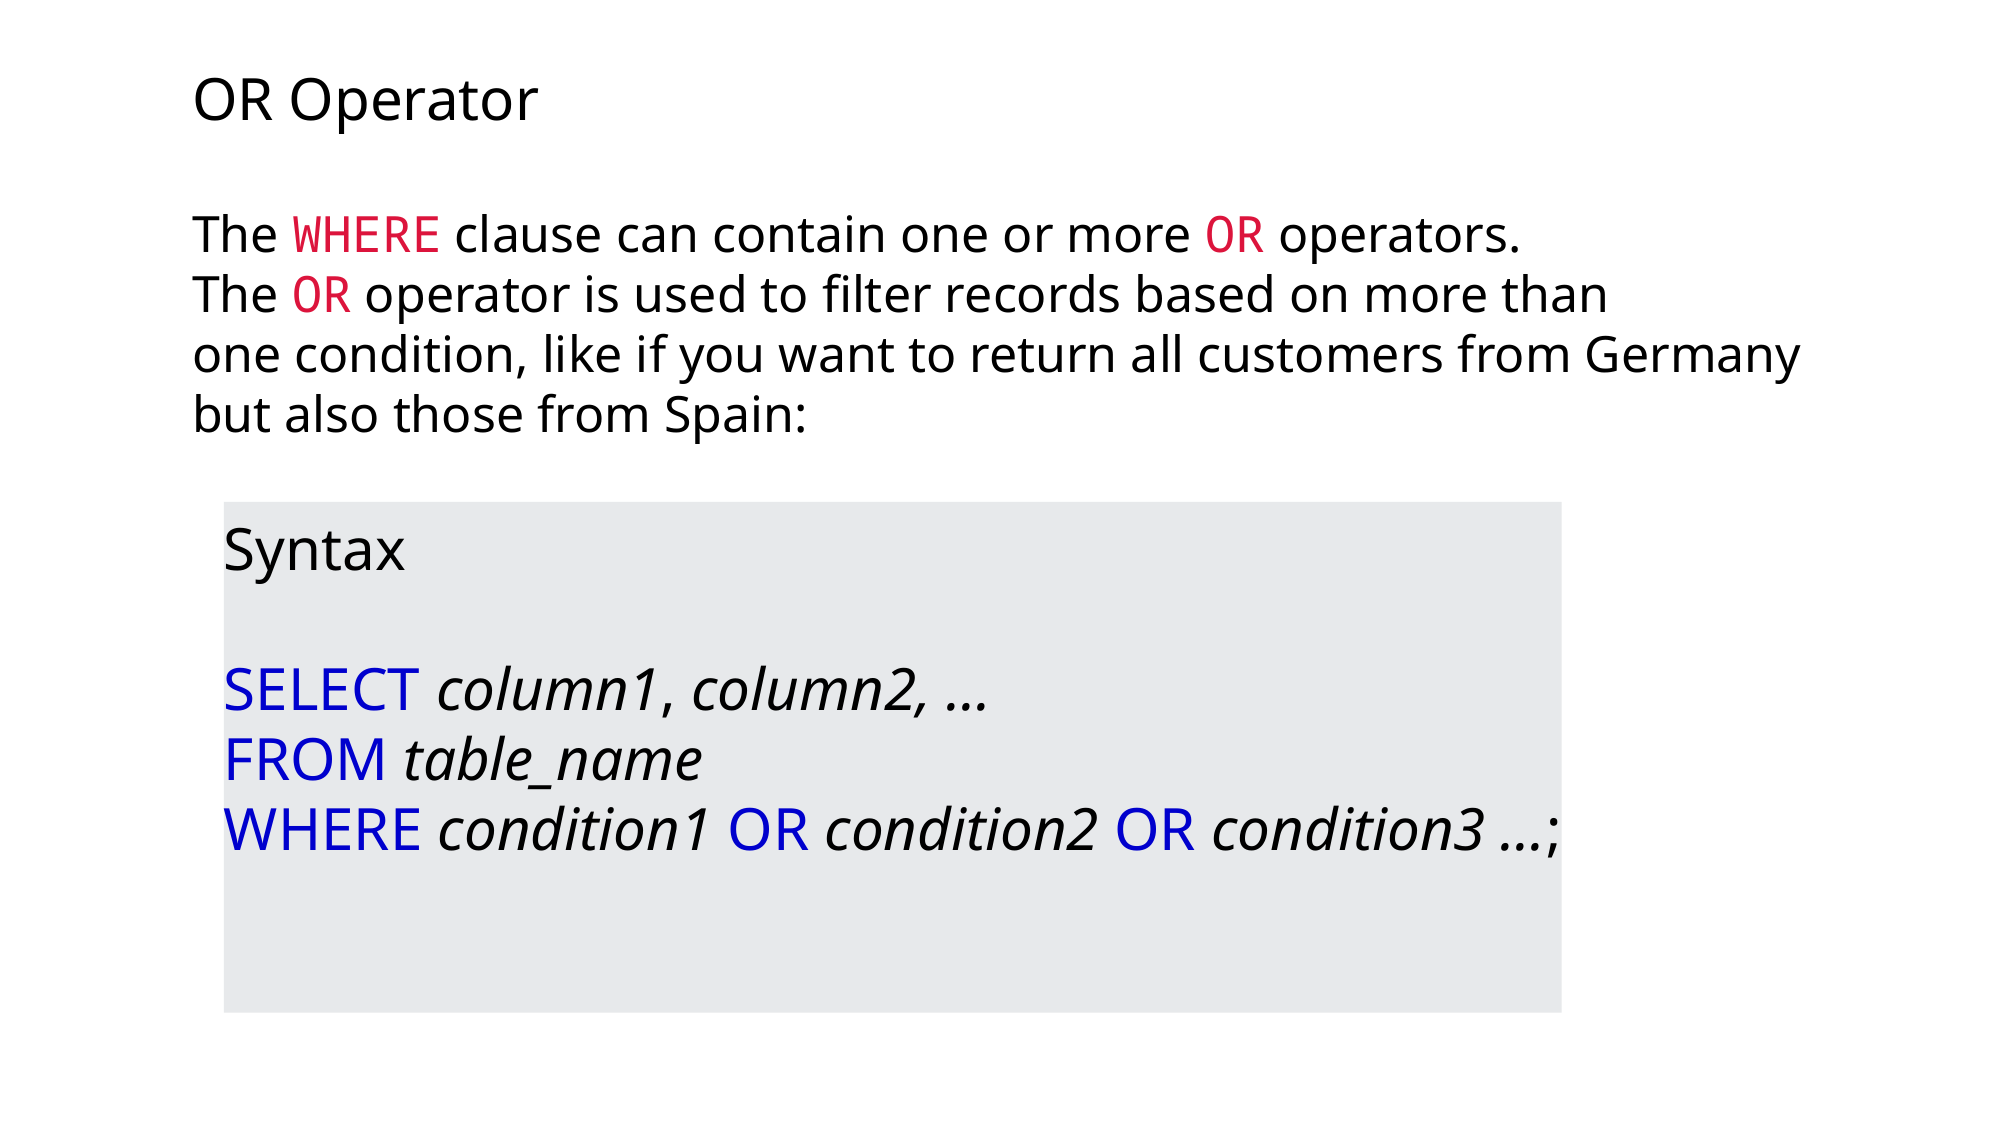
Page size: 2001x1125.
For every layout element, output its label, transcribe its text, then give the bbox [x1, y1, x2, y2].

text_box OR Operator The WHERE clause can contain one or more OR operators. The OR operator is used to filter records based on more than one condition, like if you want to return all customers from Germany but also those from Spain: [192, 51, 1816, 453]
text_box Syntax SELECT column1, column2, ... FROM table_name WHERE condition1 OR condition2 OR condition3 ...; [223, 501, 1562, 1013]
